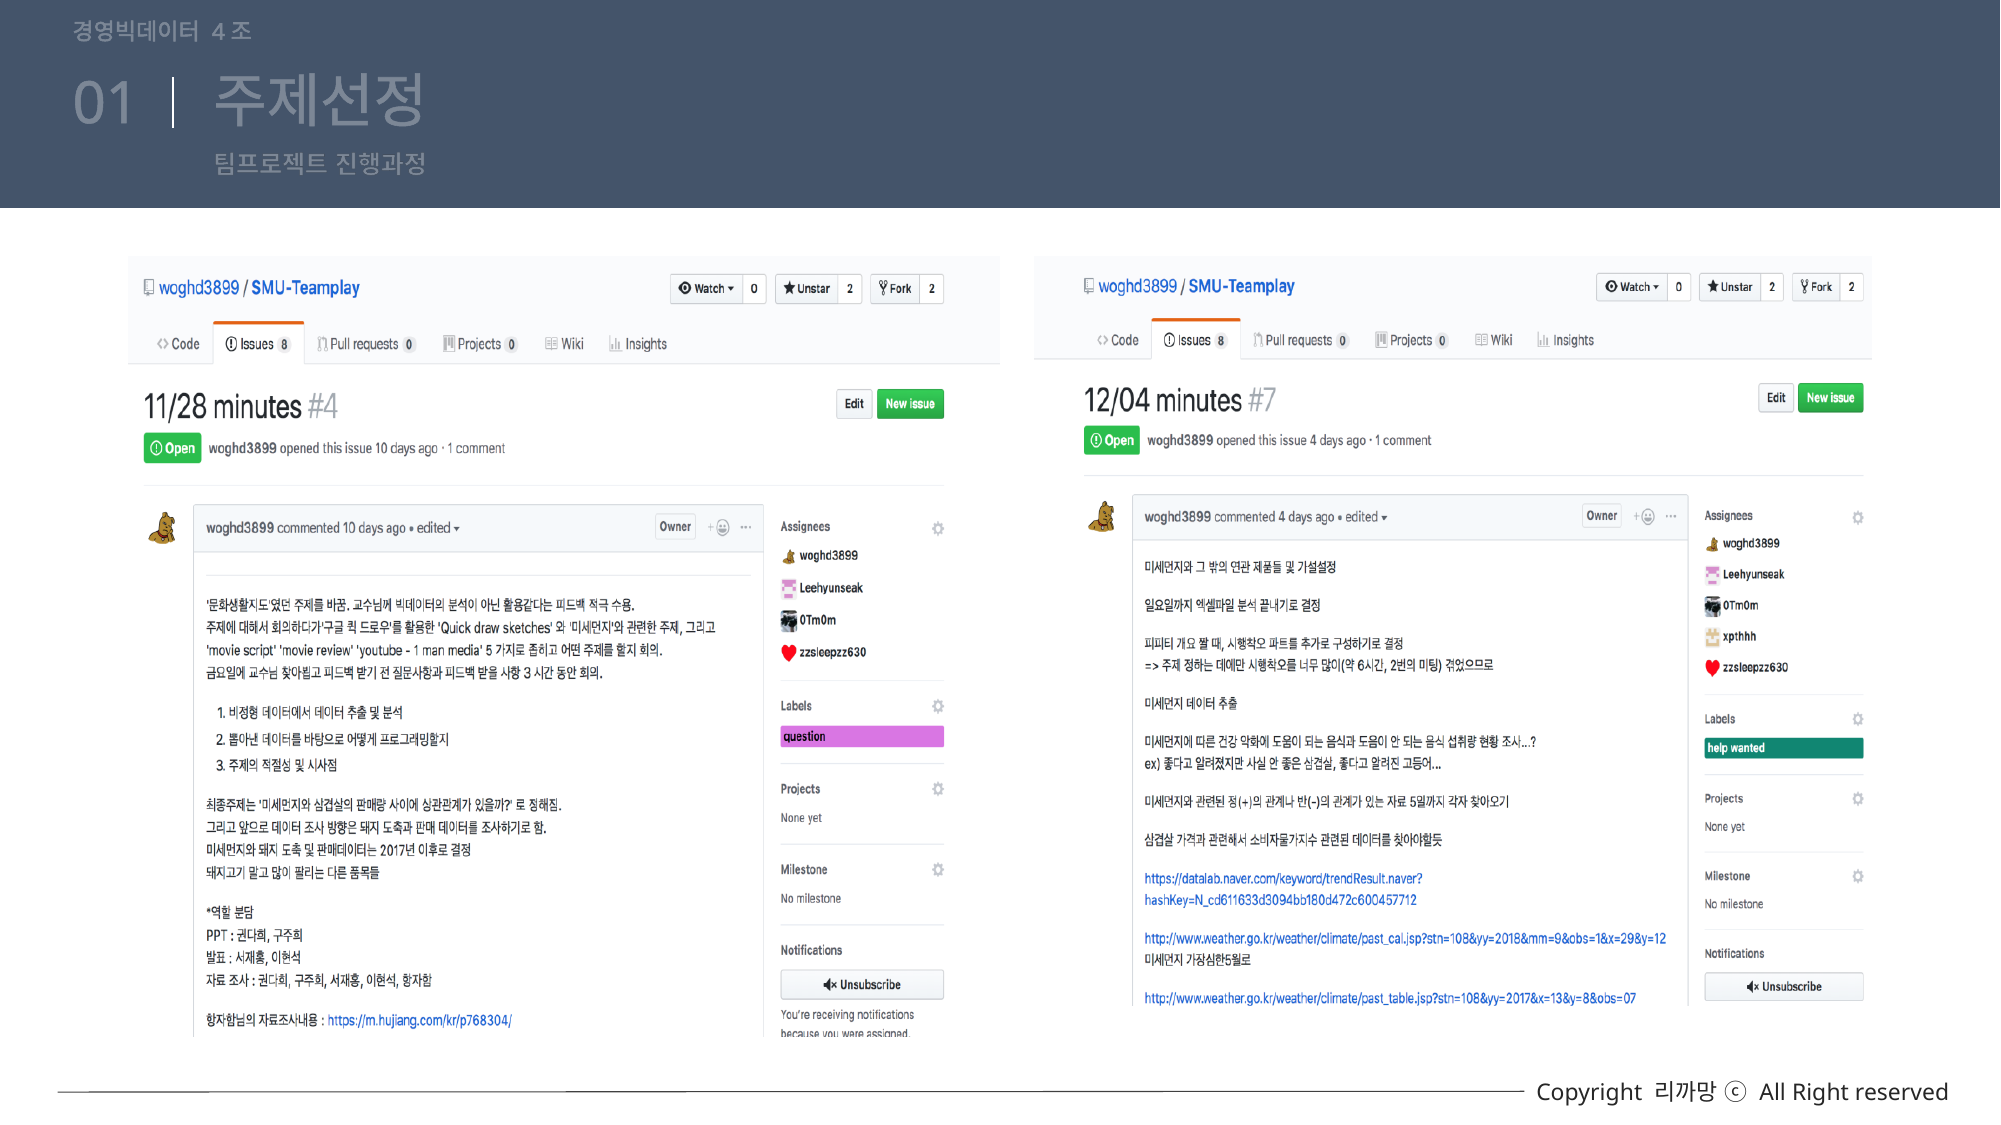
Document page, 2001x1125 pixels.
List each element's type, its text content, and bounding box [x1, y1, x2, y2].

picture [127, 256, 1000, 1037]
picture [1034, 256, 1872, 1006]
list 경영빅데이터 4조 [57, 12, 407, 53]
list 01 [57, 65, 198, 144]
list 팀프로젝트 진행과정 [198, 0, 883, 256]
